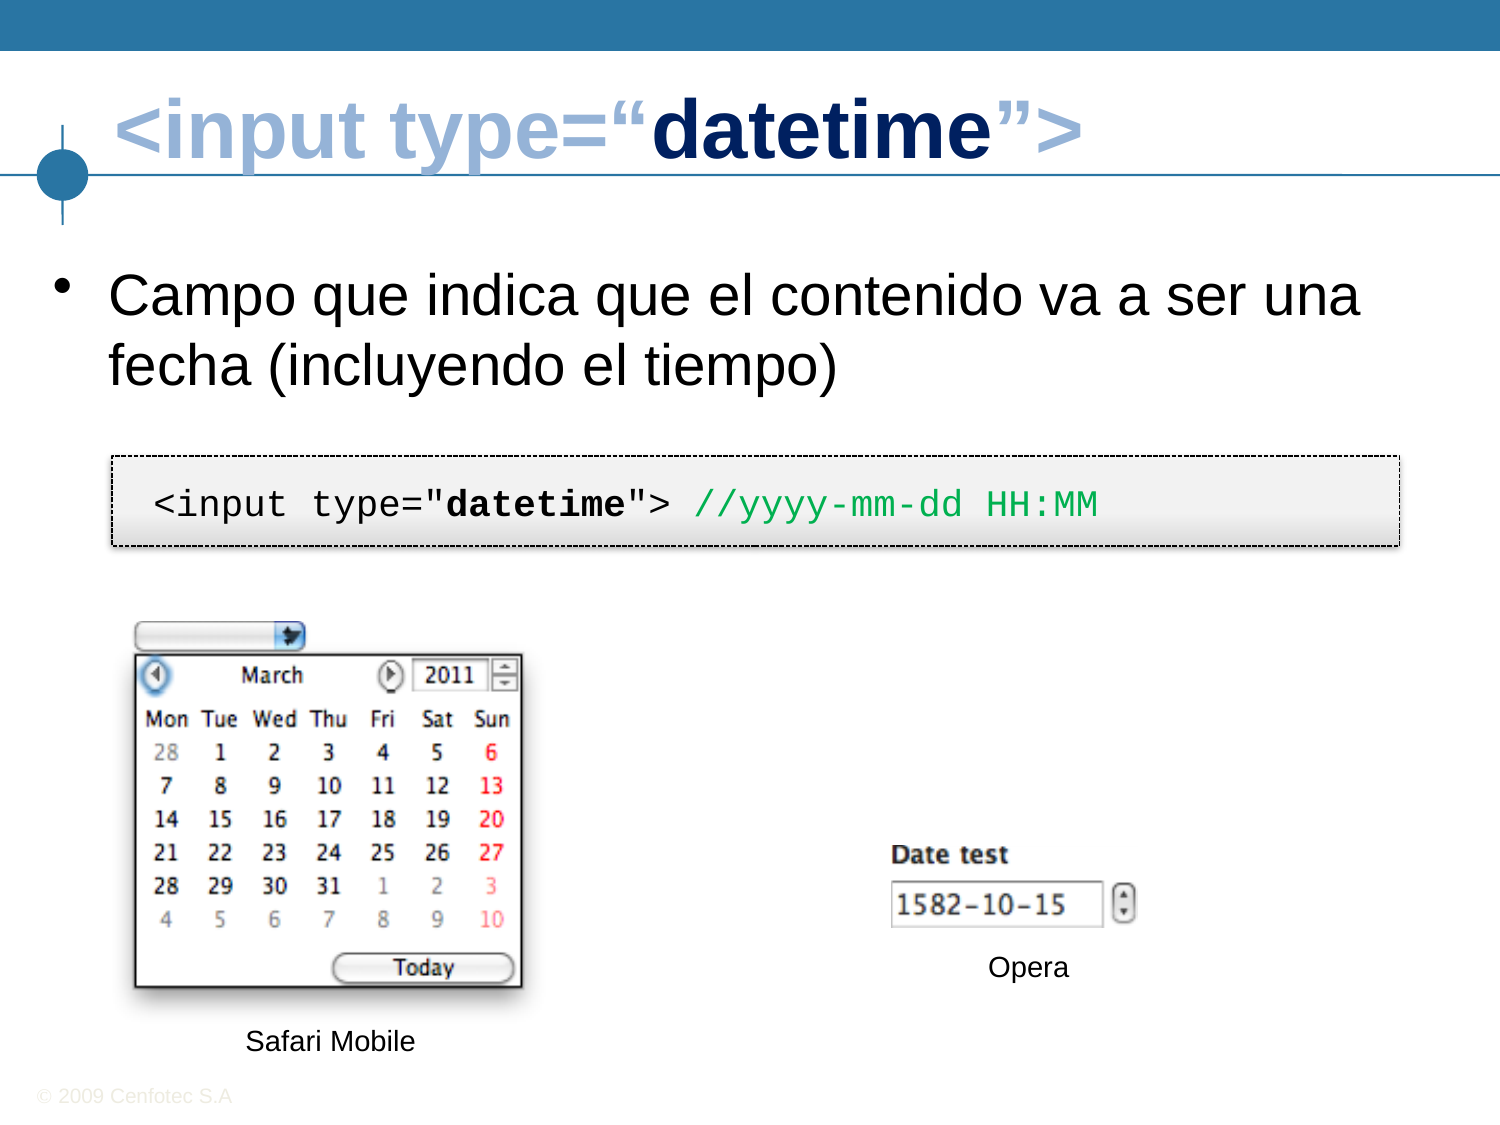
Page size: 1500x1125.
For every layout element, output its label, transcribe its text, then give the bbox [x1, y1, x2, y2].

text_box <input type="datetime"> //yyyy-mm-dd HH:MM [111, 455, 1400, 547]
title <input type=“datetime”> [99, 62, 1288, 188]
text_box Safari Mobile [135, 1032, 526, 1065]
text_box Opera [882, 940, 1176, 991]
picture [891, 845, 1138, 928]
picture [111, 621, 546, 1024]
list Campo que indica que el contenido va a ser una fecha (incluyendo el tiempo) [37, 249, 1463, 1050]
